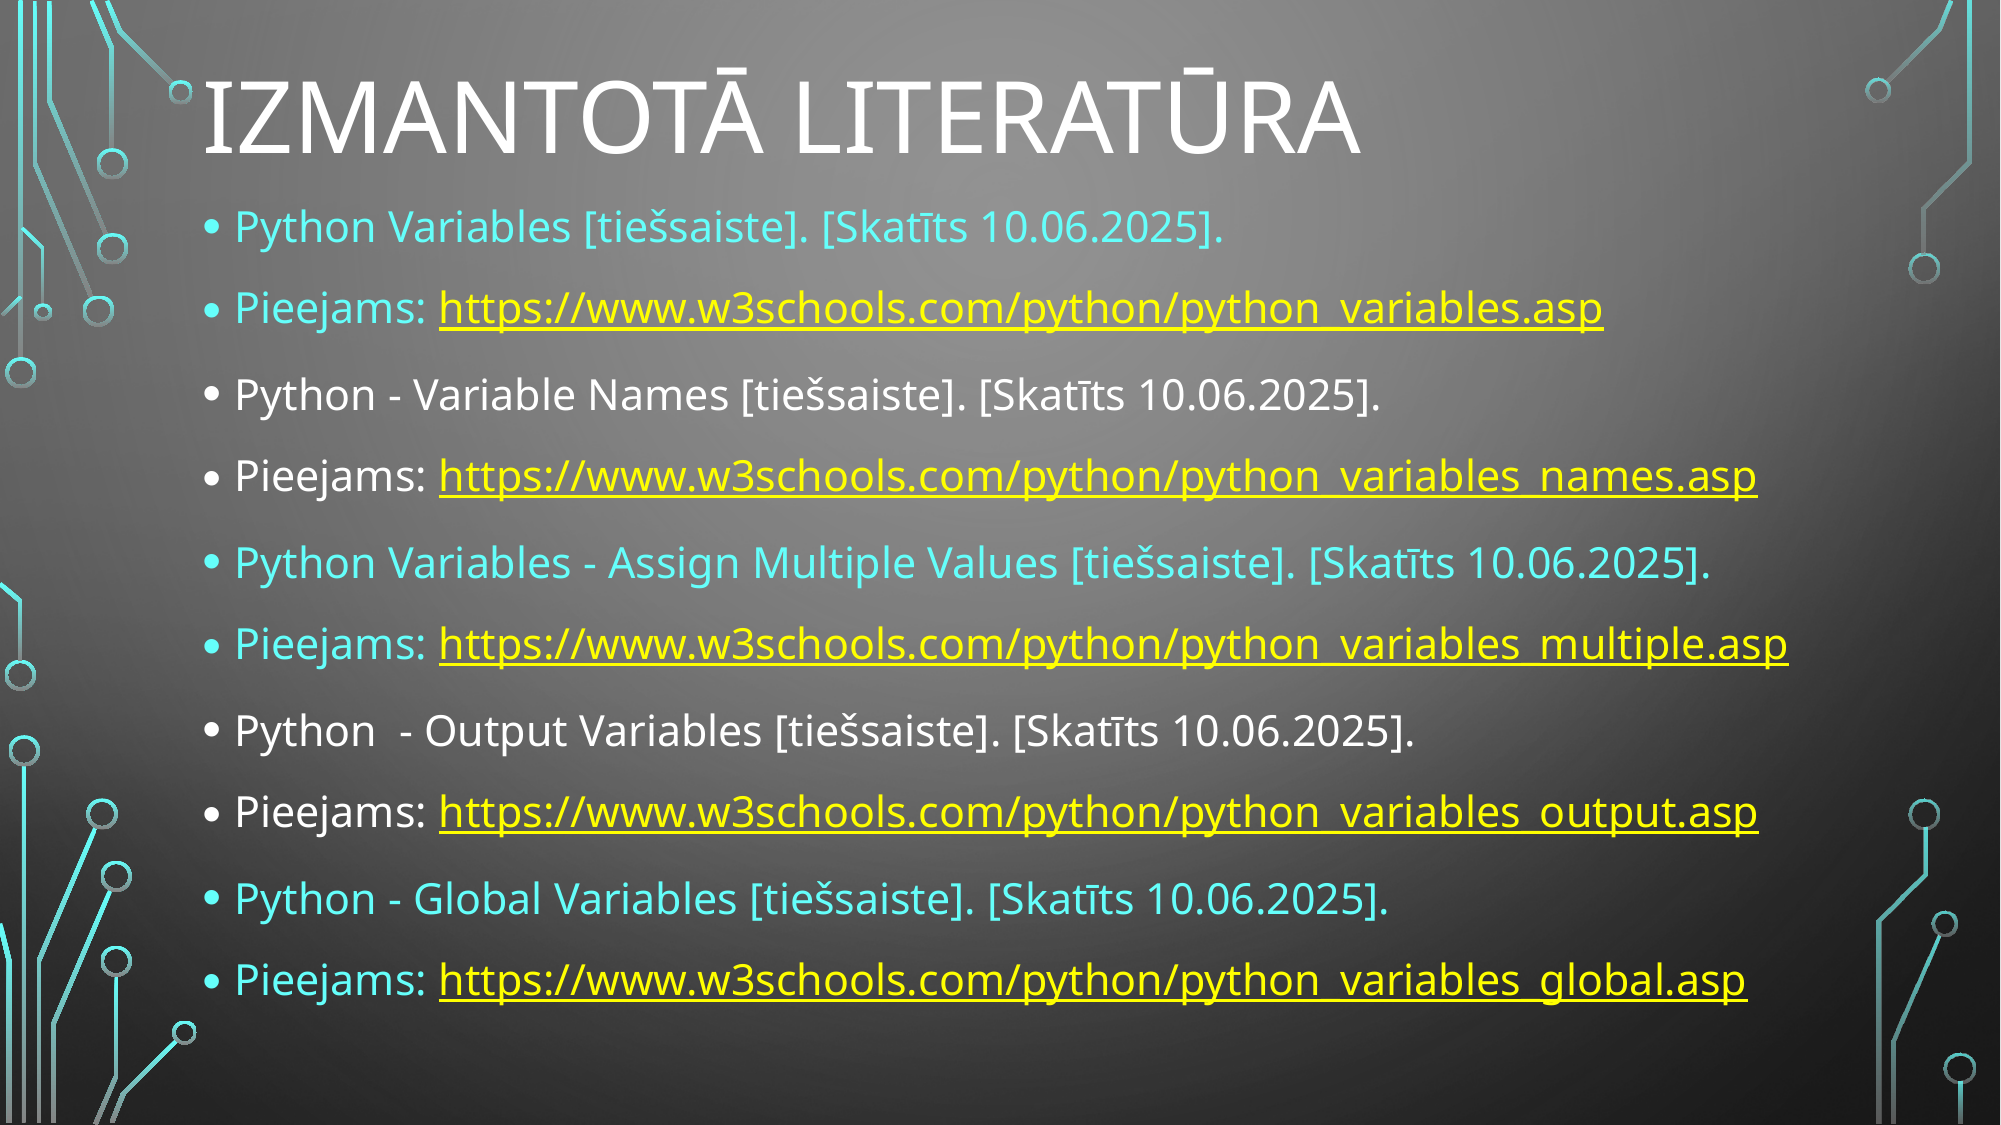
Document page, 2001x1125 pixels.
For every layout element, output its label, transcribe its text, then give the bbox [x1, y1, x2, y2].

title IZMANTOTĀ LITERATŪRA [187, 0, 1813, 182]
list Python Variables [tiešsaiste]. [Skatīts 10.06.2025]. Pieejams: https://www.w3schools.com/python/python_variables.asp Python - Variable Names [tiešsaiste]. [Skatīts 10.06.2025]. Pieejams: https://www.w3schools.com/python/python_variables_names.asp Python Variables - Assign Multiple Values [tiešsaiste]. [Skatīts 10.06.2025]. Pieejams: https://www.w3schools.com/python/python_variables_multiple.asp Python - Output Variables [tiešsaiste]. [Skatīts 10.06.2025]. Pieejams: https://www.w3schools.com/python/python_variables_output.asp Python - Global Variables [tiešsaiste]. [Skatīts 10.06.2025]. Pieejams: https://www.w3schools.com/python/python_variables_global.asp [187, 182, 1813, 1072]
